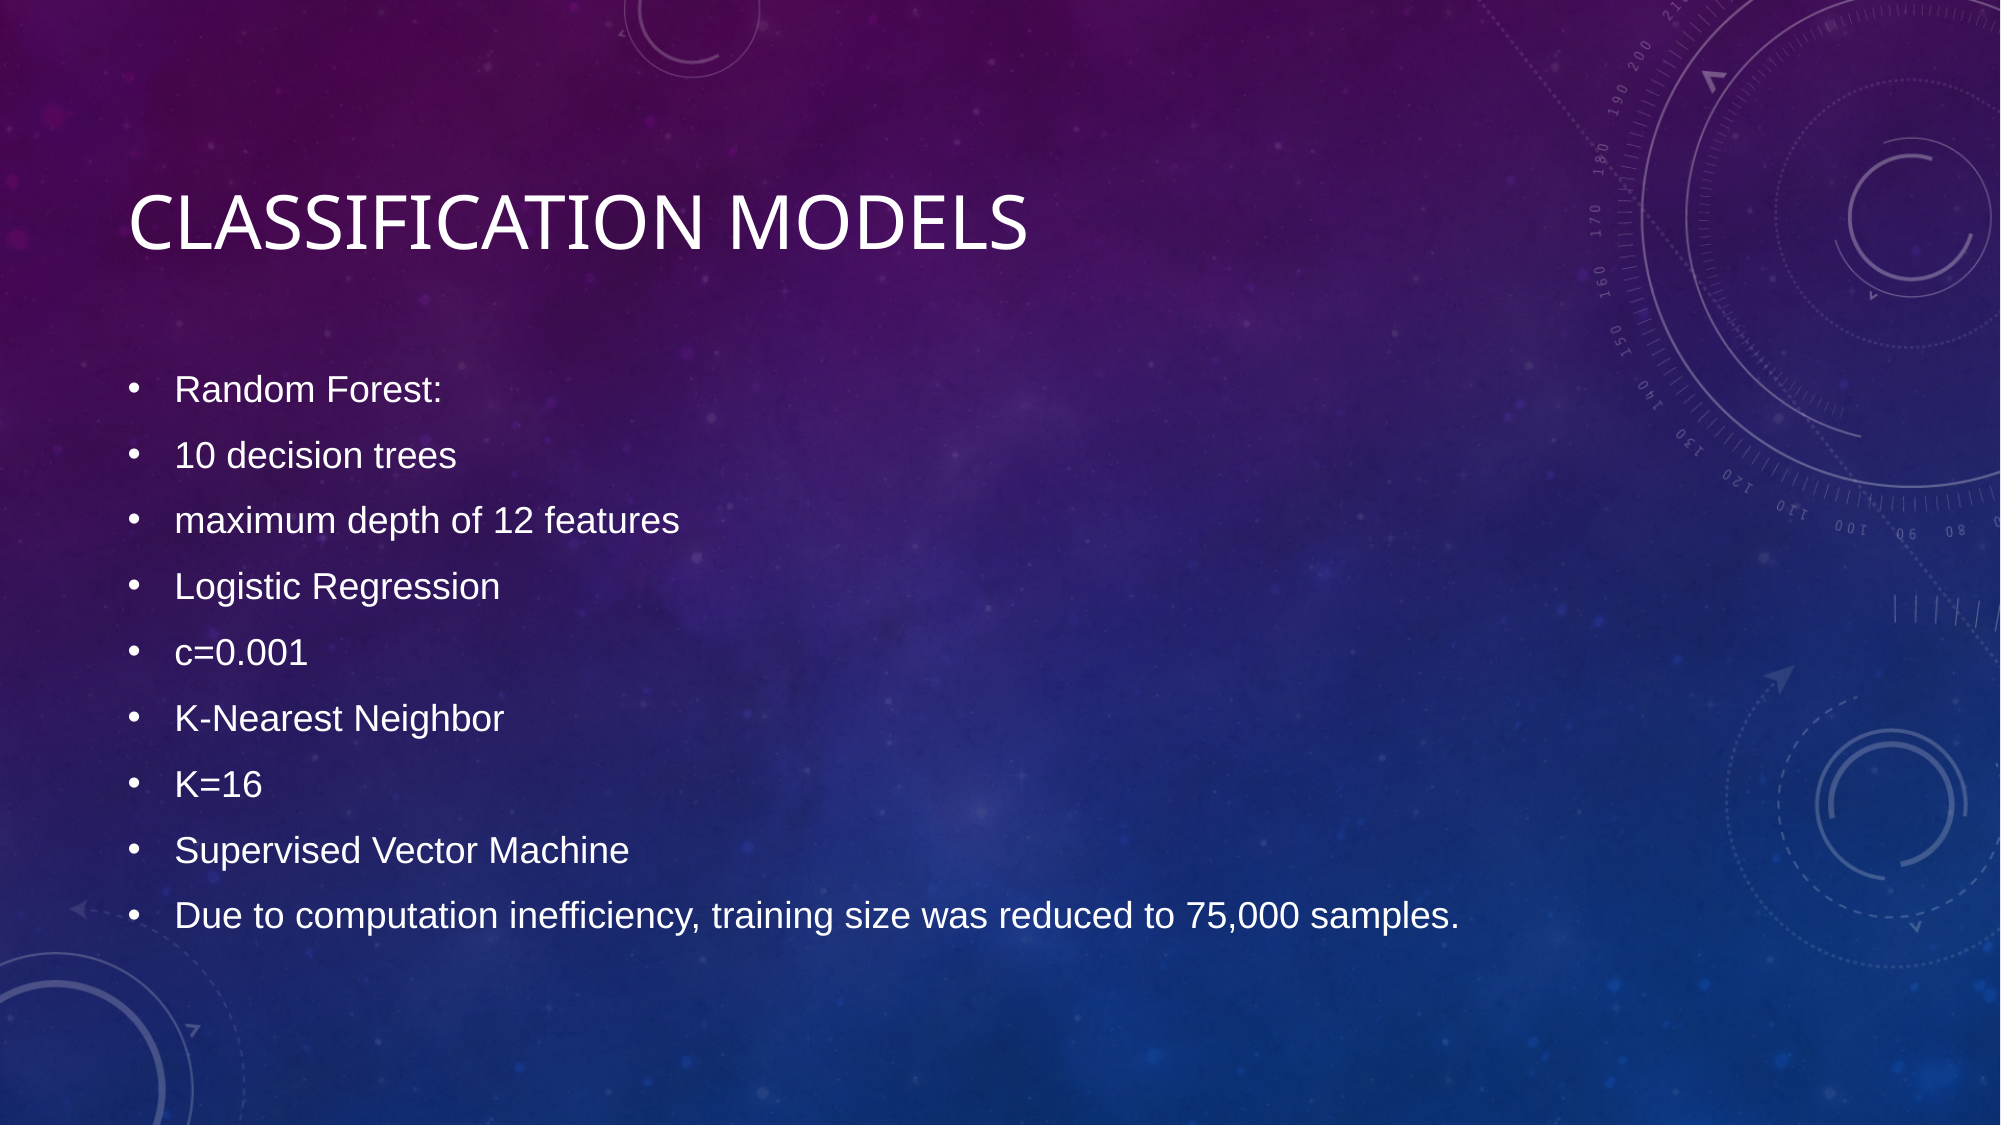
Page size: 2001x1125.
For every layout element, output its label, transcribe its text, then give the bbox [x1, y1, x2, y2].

list Random Forest: 10 decision trees maximum depth of 12 features Logistic Regression c=0.001 K-Nearest Neighbor K=16 Supervised Vector Machine Due to computation inefficiency, training size was reduced to 75,000 samples. [112, 351, 1775, 950]
title Classification models [112, 99, 1775, 339]
picture [0, 0, 2001, 1125]
